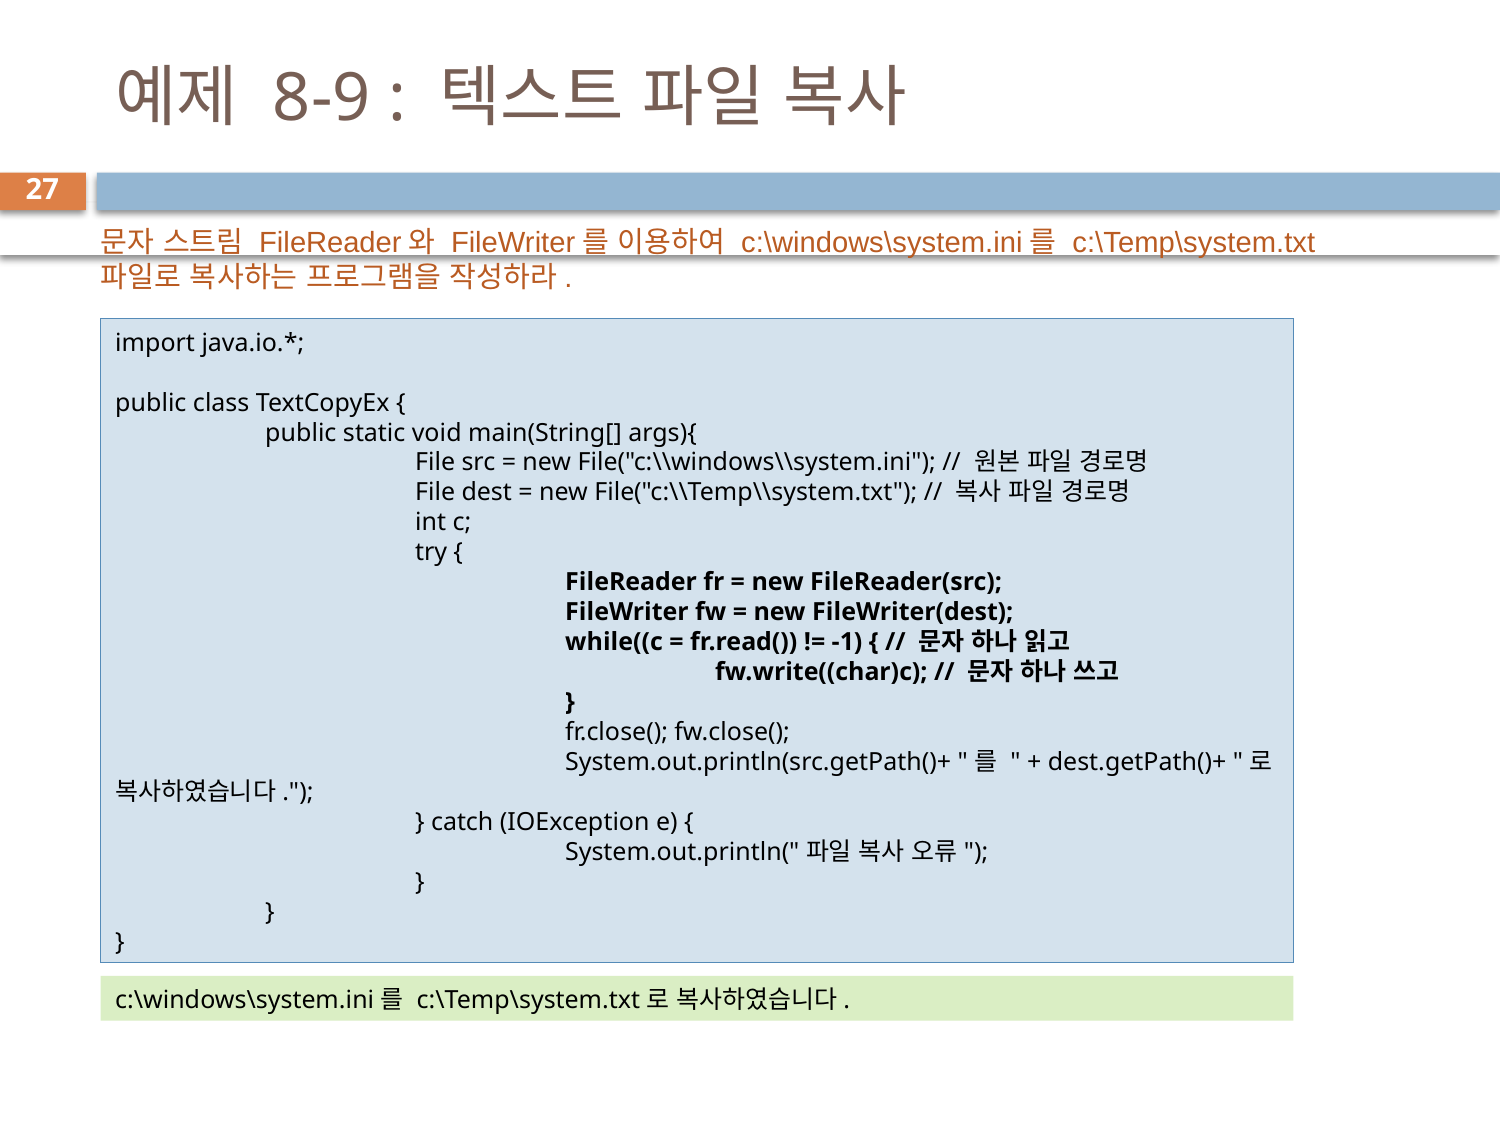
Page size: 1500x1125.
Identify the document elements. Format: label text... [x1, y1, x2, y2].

slide_number 27 [0, 170, 87, 211]
title 예제 8-9 : 텍스트 파일 복사 [100, 75, 1438, 149]
text_box 문자 스트림 FileReader와 FileWriter를 이용하여 c:\windows\system.ini를 c:\Temp\system.txt 파일로 복사하는 프로그램을 작성하라. [85, 216, 1388, 302]
text_box [0, 0, 1500, 75]
text_box c:\windows\system.ini를 c:\Temp\system.txt로 복사하였습니다. [100, 975, 1294, 1021]
text_box import java.io.*; public class TextCopyEx { public static void main(String[] args){ File src = new File("c:\\windows\\system.ini"); // 원본 파일 경로명 File dest = new File("c:\\Temp\\system.txt"); // 복사 파일 경로명 int c; try { FileReader fr = new FileReader(src); FileWriter fw = new FileWriter(dest); while((c = fr.read()) != -1) { // 문자 하나 읽고 fw.write((char)c); // 문자 하나 쓰고 } fr.close(); fw.close(); System.out.println(src.getPath()+ "를 " + dest.getPath()+ "로 복사하였습니다."); } catch (IOException e) { System.out.println("파일 복사 오류"); } } } [100, 318, 1294, 963]
